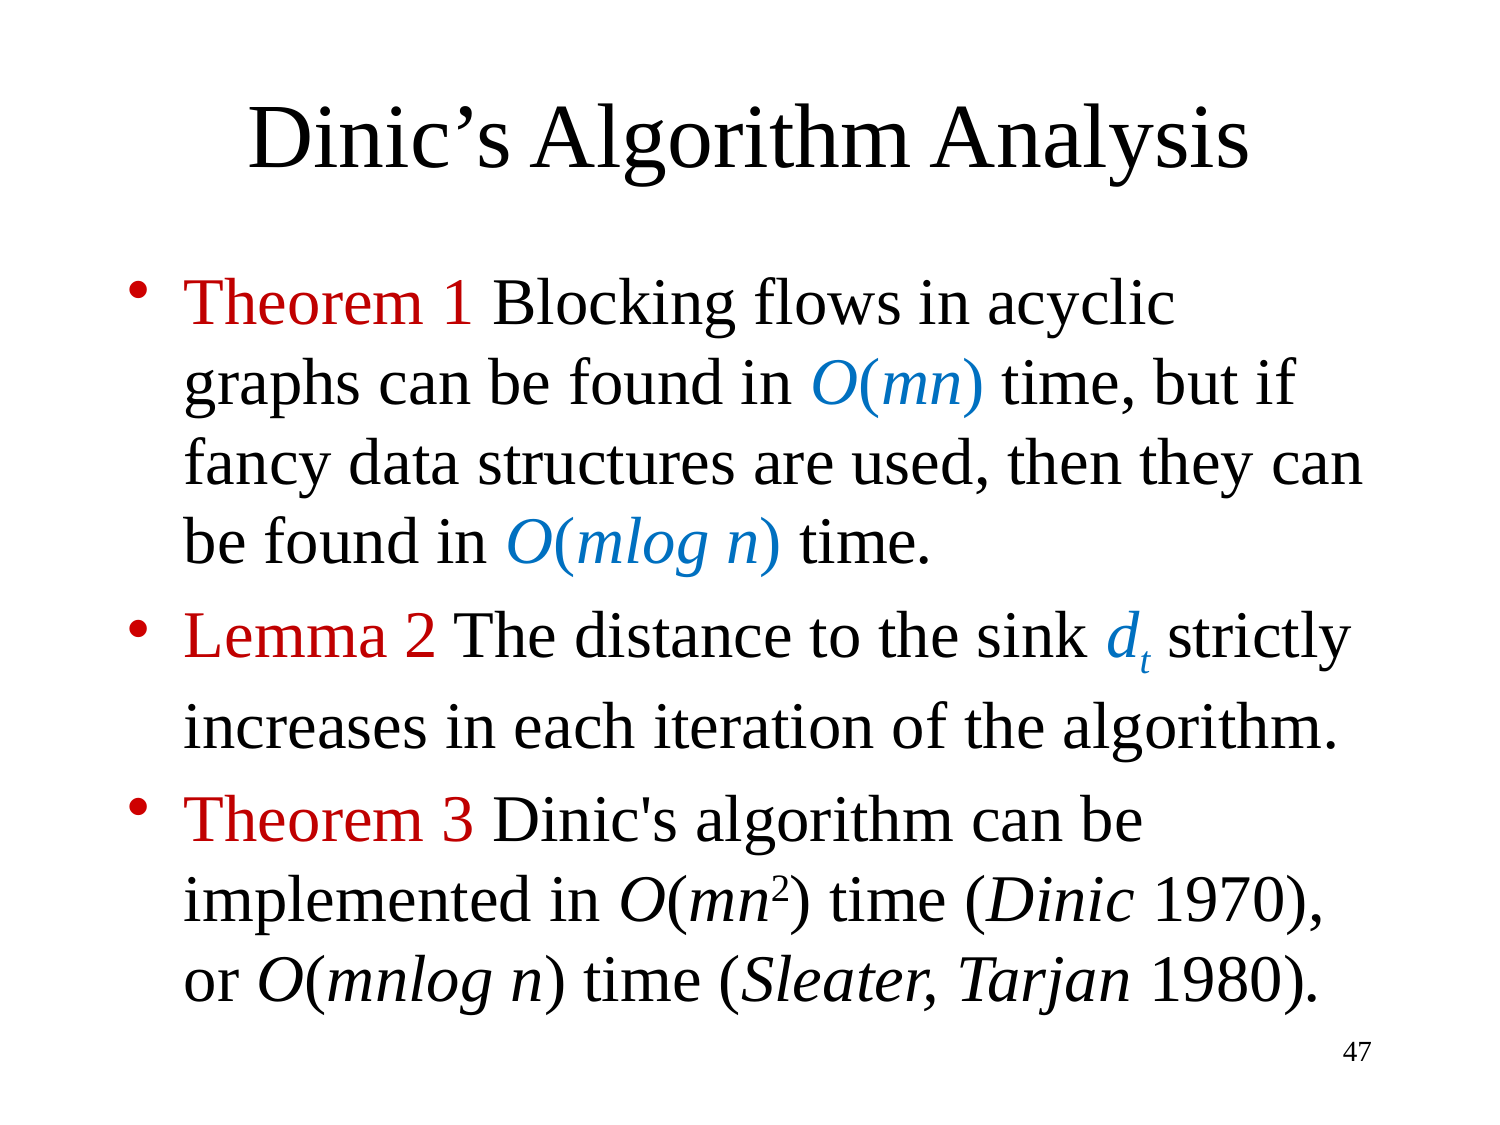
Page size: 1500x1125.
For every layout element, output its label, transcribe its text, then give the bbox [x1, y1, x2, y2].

title Dinic’s Algorithm Analysis [112, 37, 1388, 226]
list Theorem 1 Blocking flows in acyclic graphs can be found in O(mn) time, but if fancy data structures are used, then they can be found in O(mlog n) time. Lemma 2 The distance to the sink dt strictly increases in each iteration of the algorithm. Theorem 3 Dinic's algorithm can be implemented in O(mn2) time (Dinic 1970), or O(mnlog n) time (Sleater, Tarjan 1980). [112, 249, 1388, 1001]
slide_number 47 [1074, 1024, 1388, 1101]
